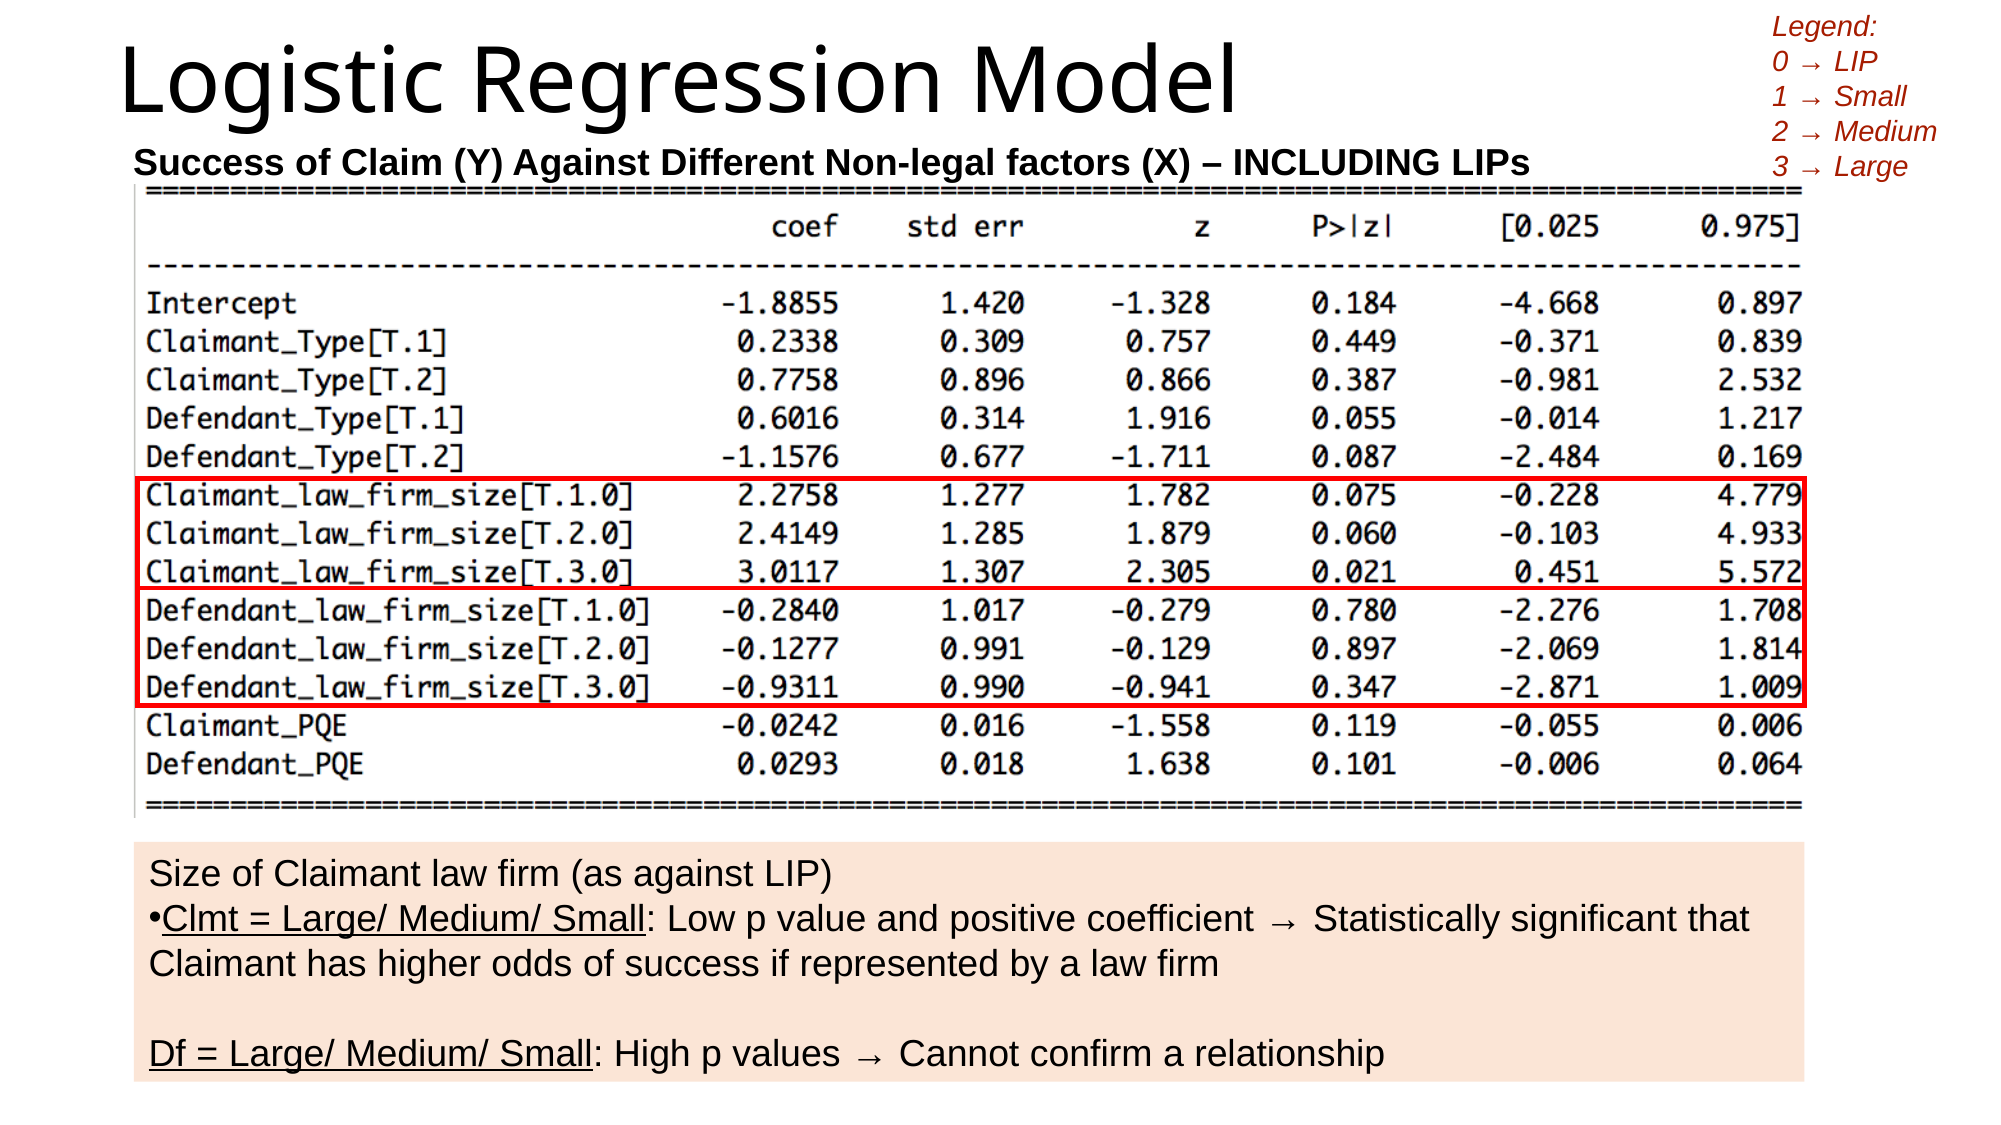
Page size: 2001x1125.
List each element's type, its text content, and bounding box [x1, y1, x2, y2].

text_box Size of Claimant law firm (as against LIP) Clmt = Large/ Medium/ Small: Low p value and positive coefficient → Statistically significant that Claimant has higher odds of success if represented by a law firm Df = Large/ Medium/ Small: High p values → Cannot confirm a relationship [133, 841, 1805, 1082]
title Logistic Regression Model [102, 0, 1757, 192]
text_box Success of Claim (Y) Against Different Non-legal factors (X) – INCLUDING LIPs [118, 130, 1580, 191]
picture [133, 184, 1828, 818]
text_box Legend: 0 → LIP 1 → Small 2 → Medium 3 → Large [1757, 0, 2000, 190]
